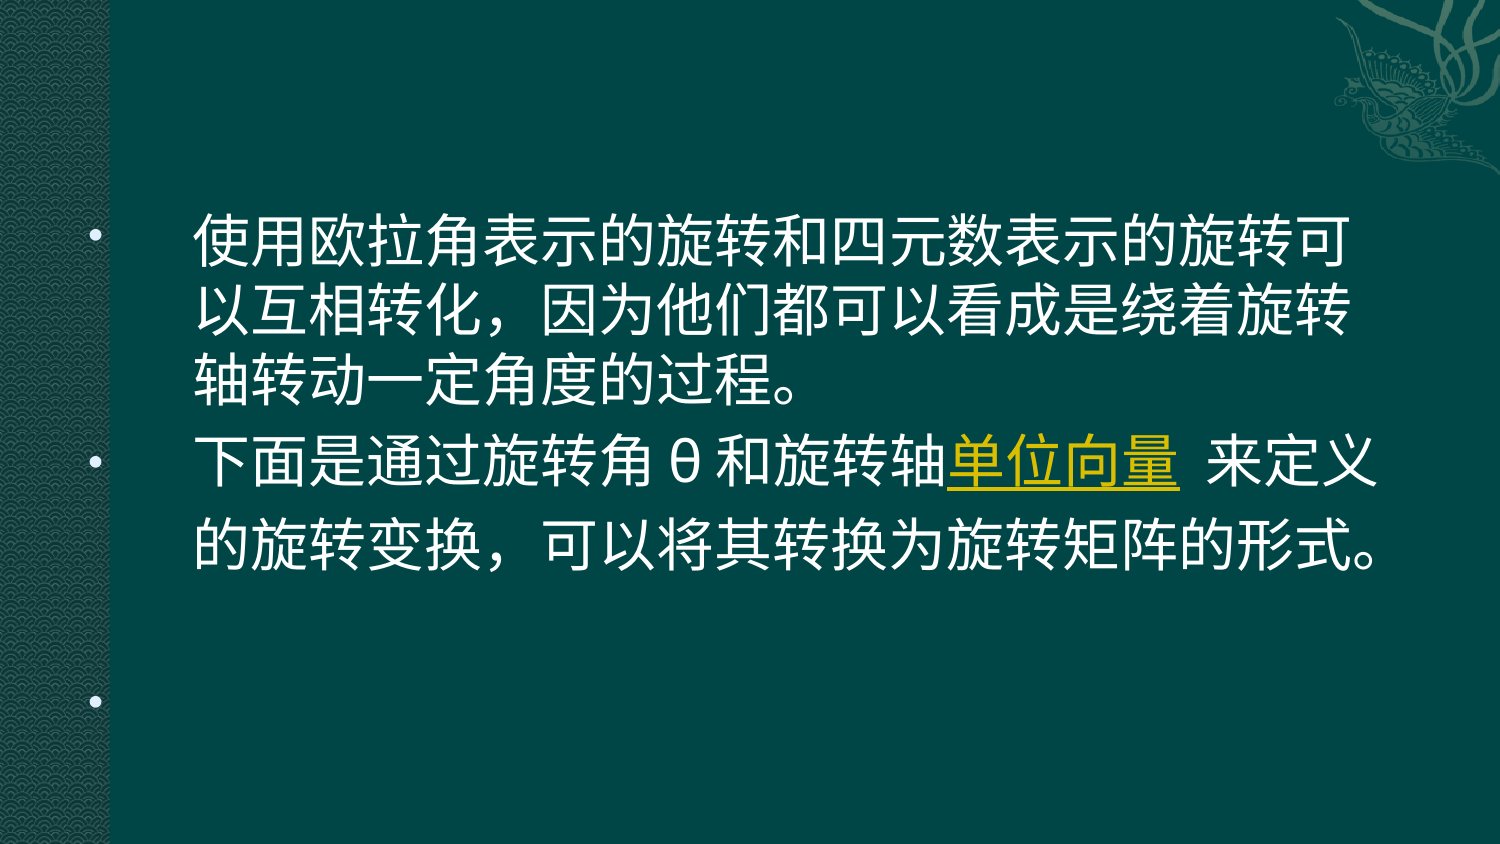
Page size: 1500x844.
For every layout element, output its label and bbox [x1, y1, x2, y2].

picture [0, 0, 110, 844]
